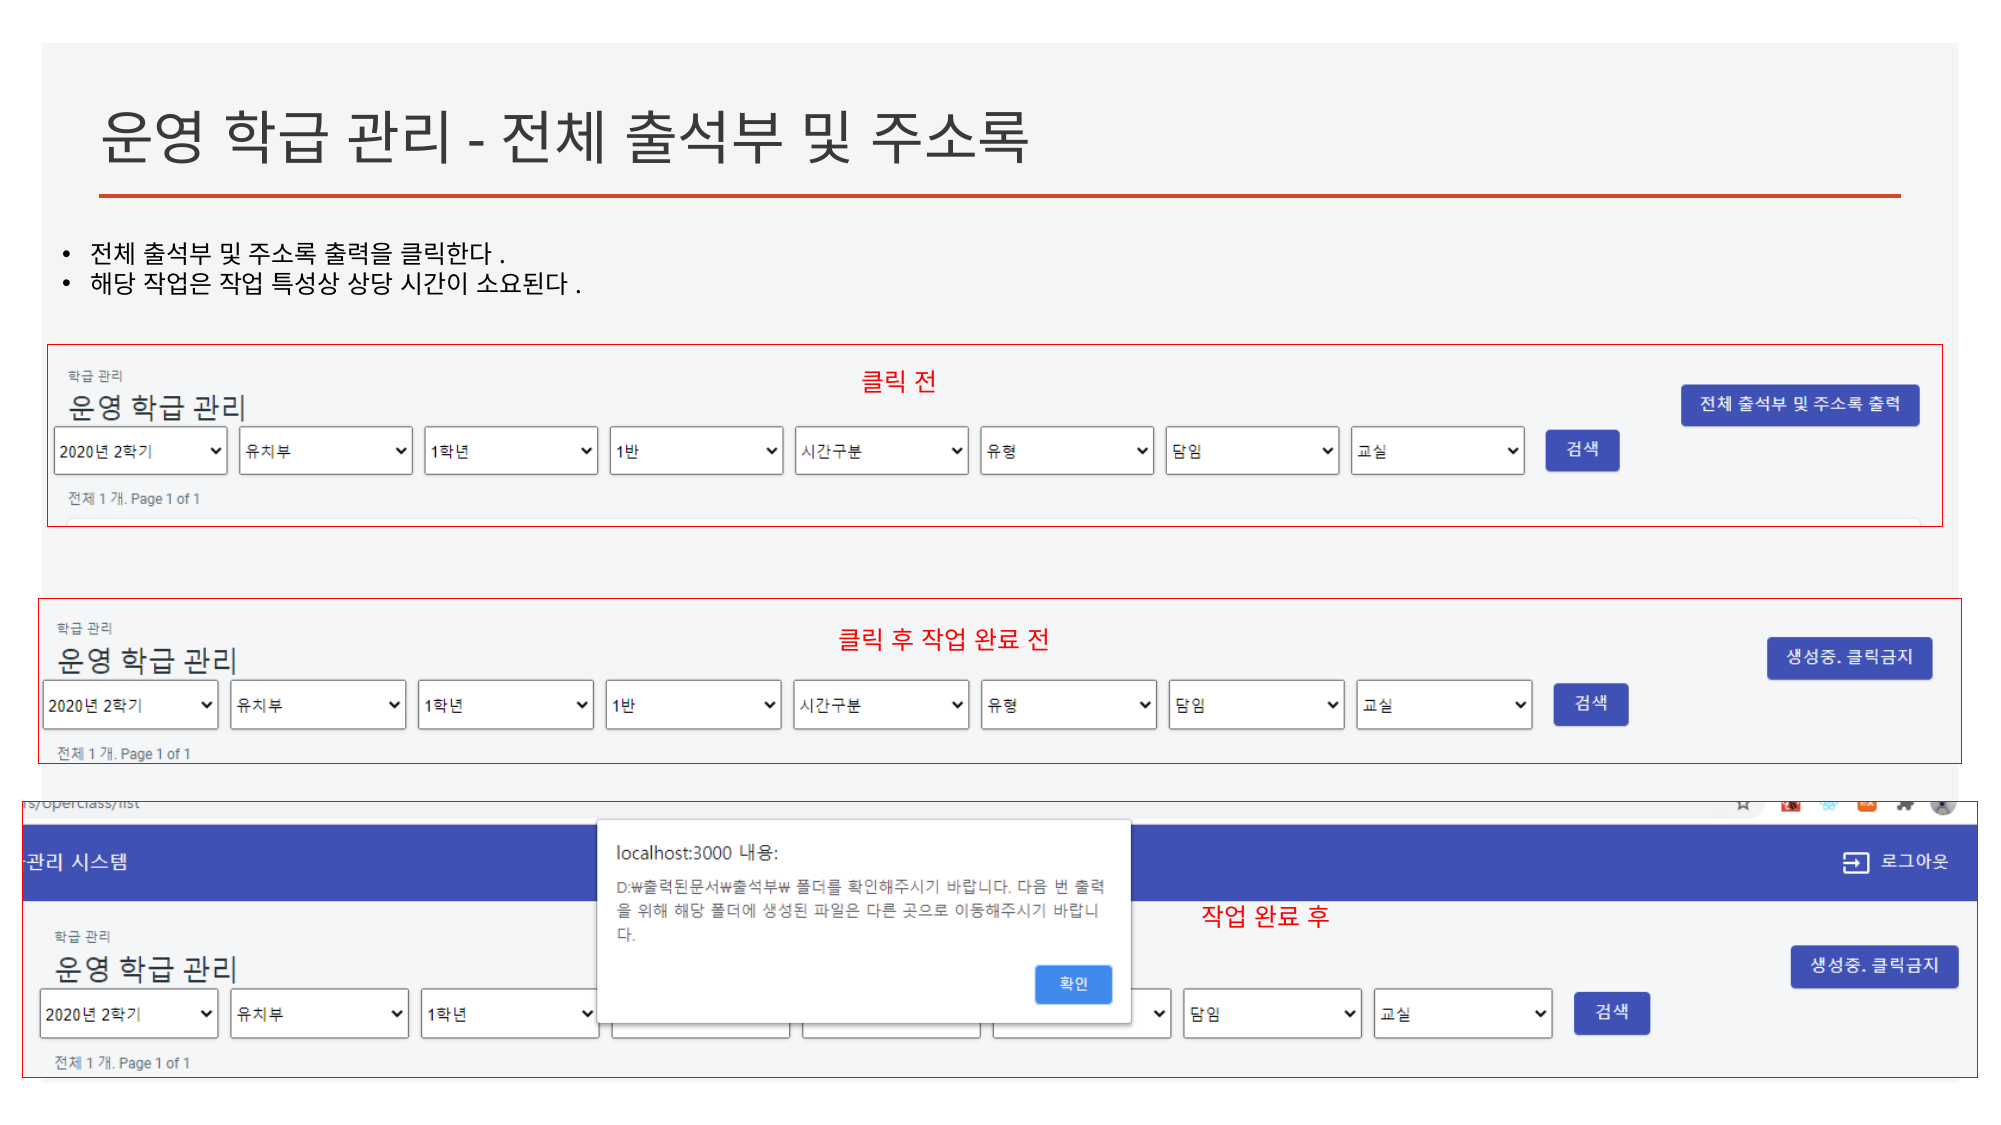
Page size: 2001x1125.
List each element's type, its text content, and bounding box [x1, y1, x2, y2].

picture [22, 801, 1978, 1078]
title 운영 학급 관리-전체 출석부 및 주소록 [85, 73, 1499, 179]
text_box 전체 출석부 및 주소록 출력을 클릭한다. 해당 작업은 작업 특성상 상당 시간이 소요된다. [47, 231, 1563, 306]
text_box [47, 344, 1943, 527]
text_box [37, 598, 1962, 764]
